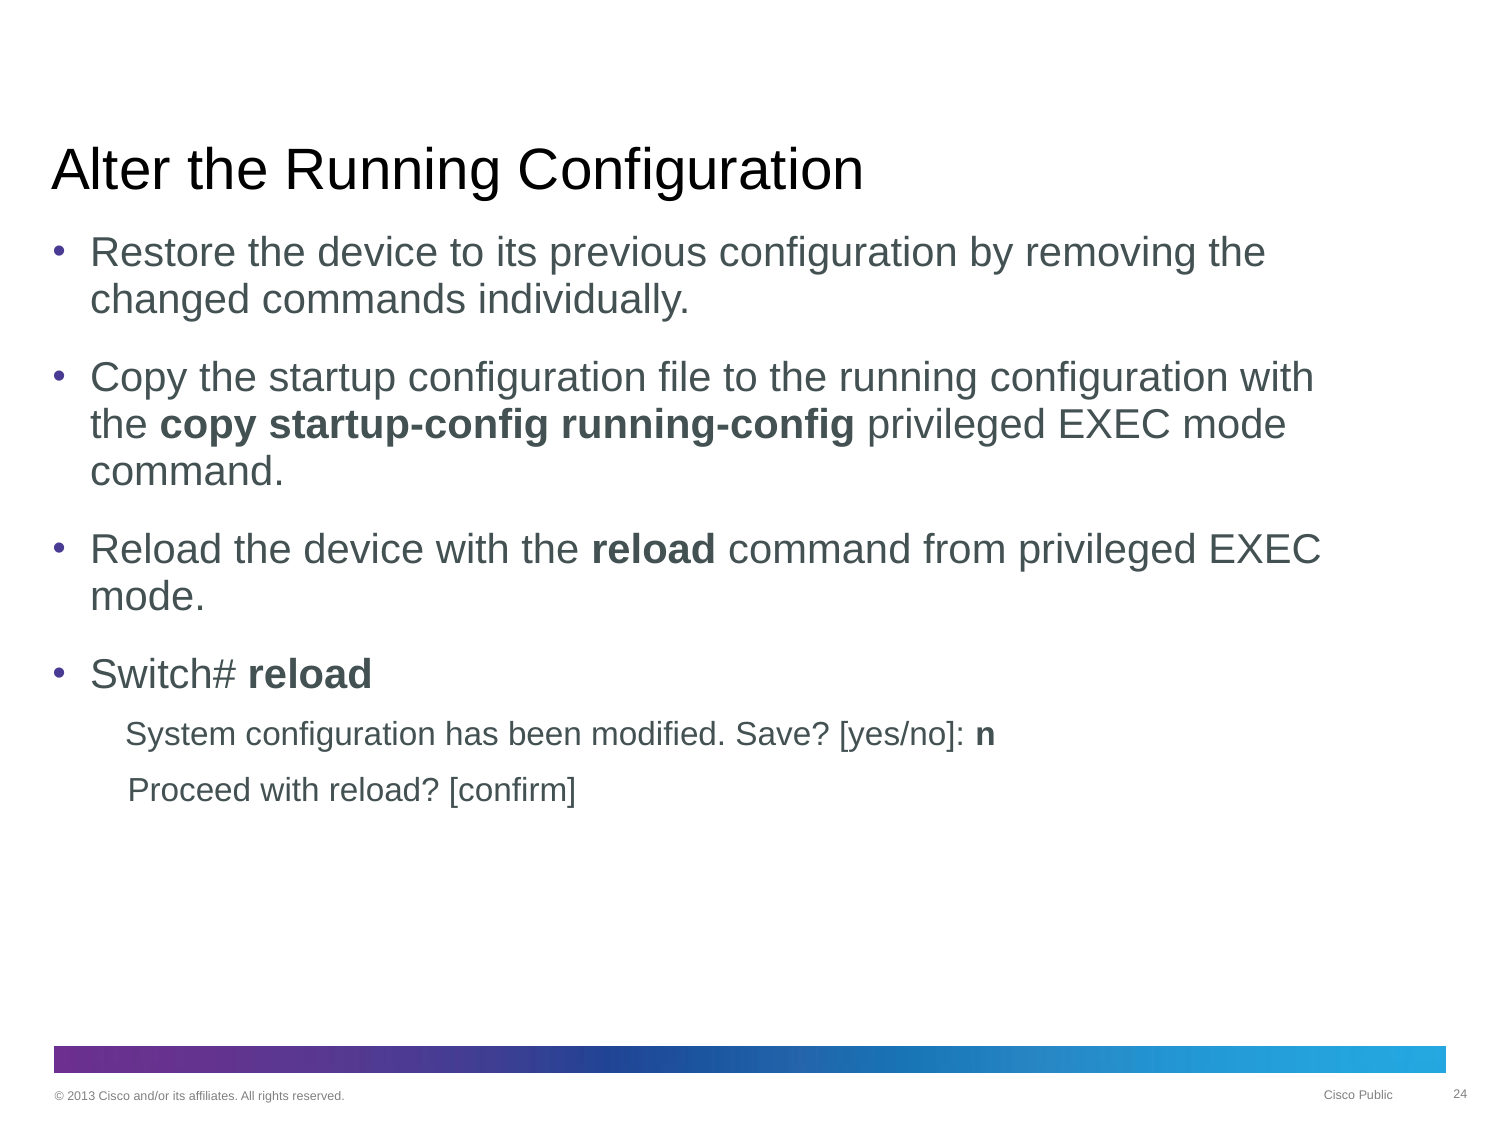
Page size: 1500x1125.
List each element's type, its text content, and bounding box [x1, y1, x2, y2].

title Alter the Running Configuration [37, 70, 1447, 209]
list Restore the device to its previous configuration by removing the changed commands individually. Copy the startup configuration file to the running configuration with the copy startup-config running-config privileged EXEC mode command. Reload the device with the reload command from privileged EXEC mode. Switch# reload System configuration has been modified. Save? [yes/no]: n Proceed with reload? [confirm] [37, 220, 1445, 1035]
picture [54, 1046, 1446, 1073]
